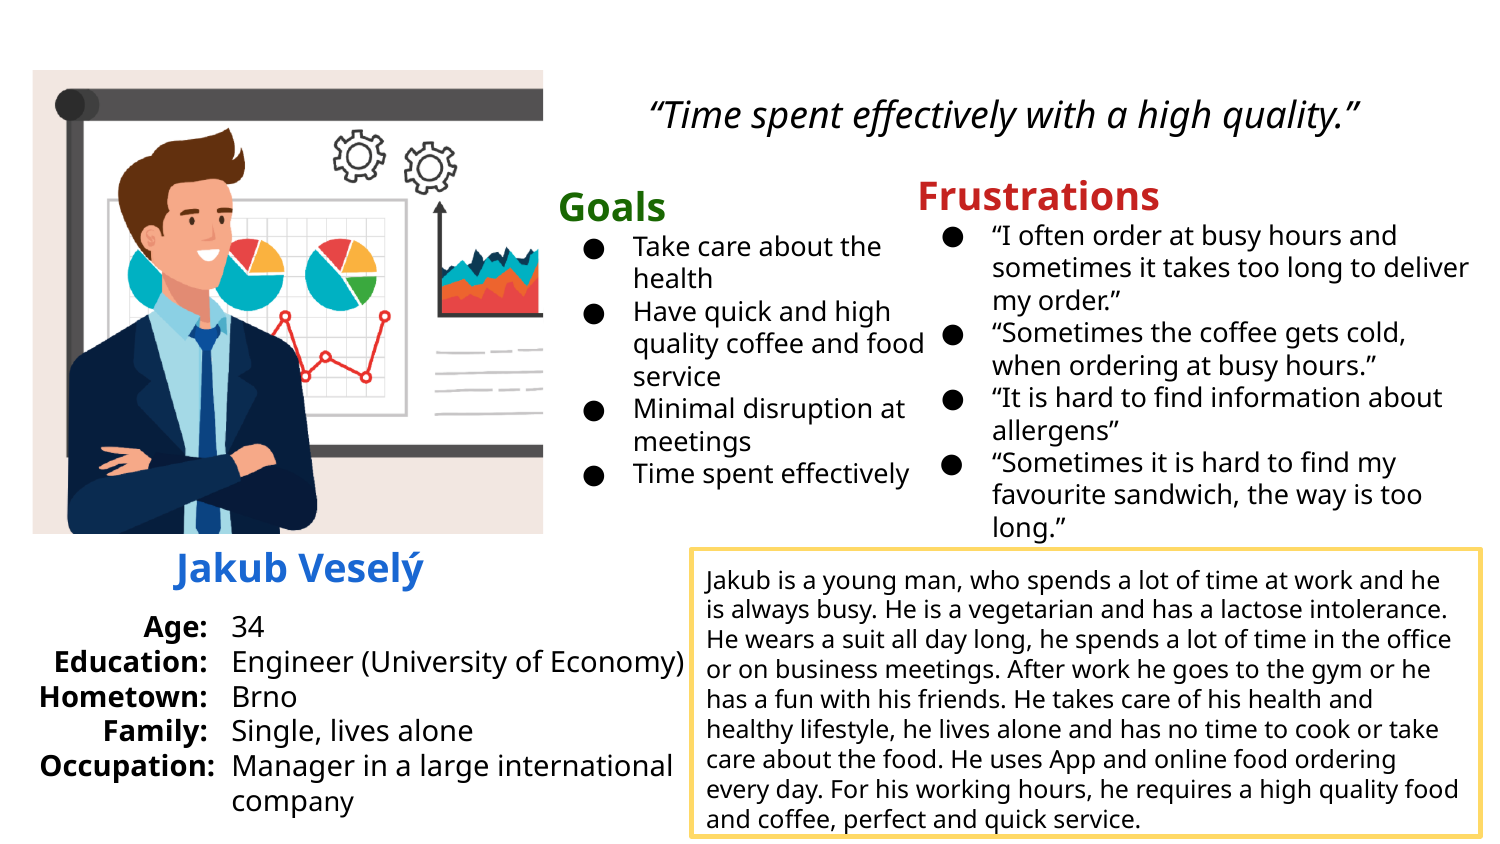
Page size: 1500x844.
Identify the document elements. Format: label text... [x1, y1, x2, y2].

text_box Jakub is a young man, who spends a lot of time at work and he is always busy. He is a vegetarian and has a lactose intolerance. He wears a suit all day long, he spends a lot of time in the office or on business meetings. After work he goes to the gym or he has a fun with his friends. He takes care of his health and healthy lifestyle, he lives alone and has no time to cook or take care about the food. He uses App and online food ordering every day. For his working hours, he requires a high quality food and coffee, perfect and quick service. [691, 549, 1481, 837]
text_box Frustrations “I often order at busy hours and sometimes it takes too long to deliver my order.” “Sometimes the coffee gets cold, when ordering at busy hours.” “It is hard to find information about allergens” “Sometimes it is hard to find my favourite sandwich, the way is too long.” [902, 155, 1493, 516]
text_box Age: Education: Hometown: Family: Occupation: [23, 592, 216, 793]
text_box 34 Engineer (University of Economy) Brno Single, lives alone Manager in a large international company [216, 592, 691, 832]
text_box Goals Take care about the health Have quick and high quality coffee and food service Minimal disruption at meetings Time spent effectively [548, 166, 902, 505]
picture [32, 70, 544, 534]
text_box “Time spent effectively with a high quality.” [595, 39, 1422, 166]
text_box Jakub Veselý [73, 543, 527, 592]
